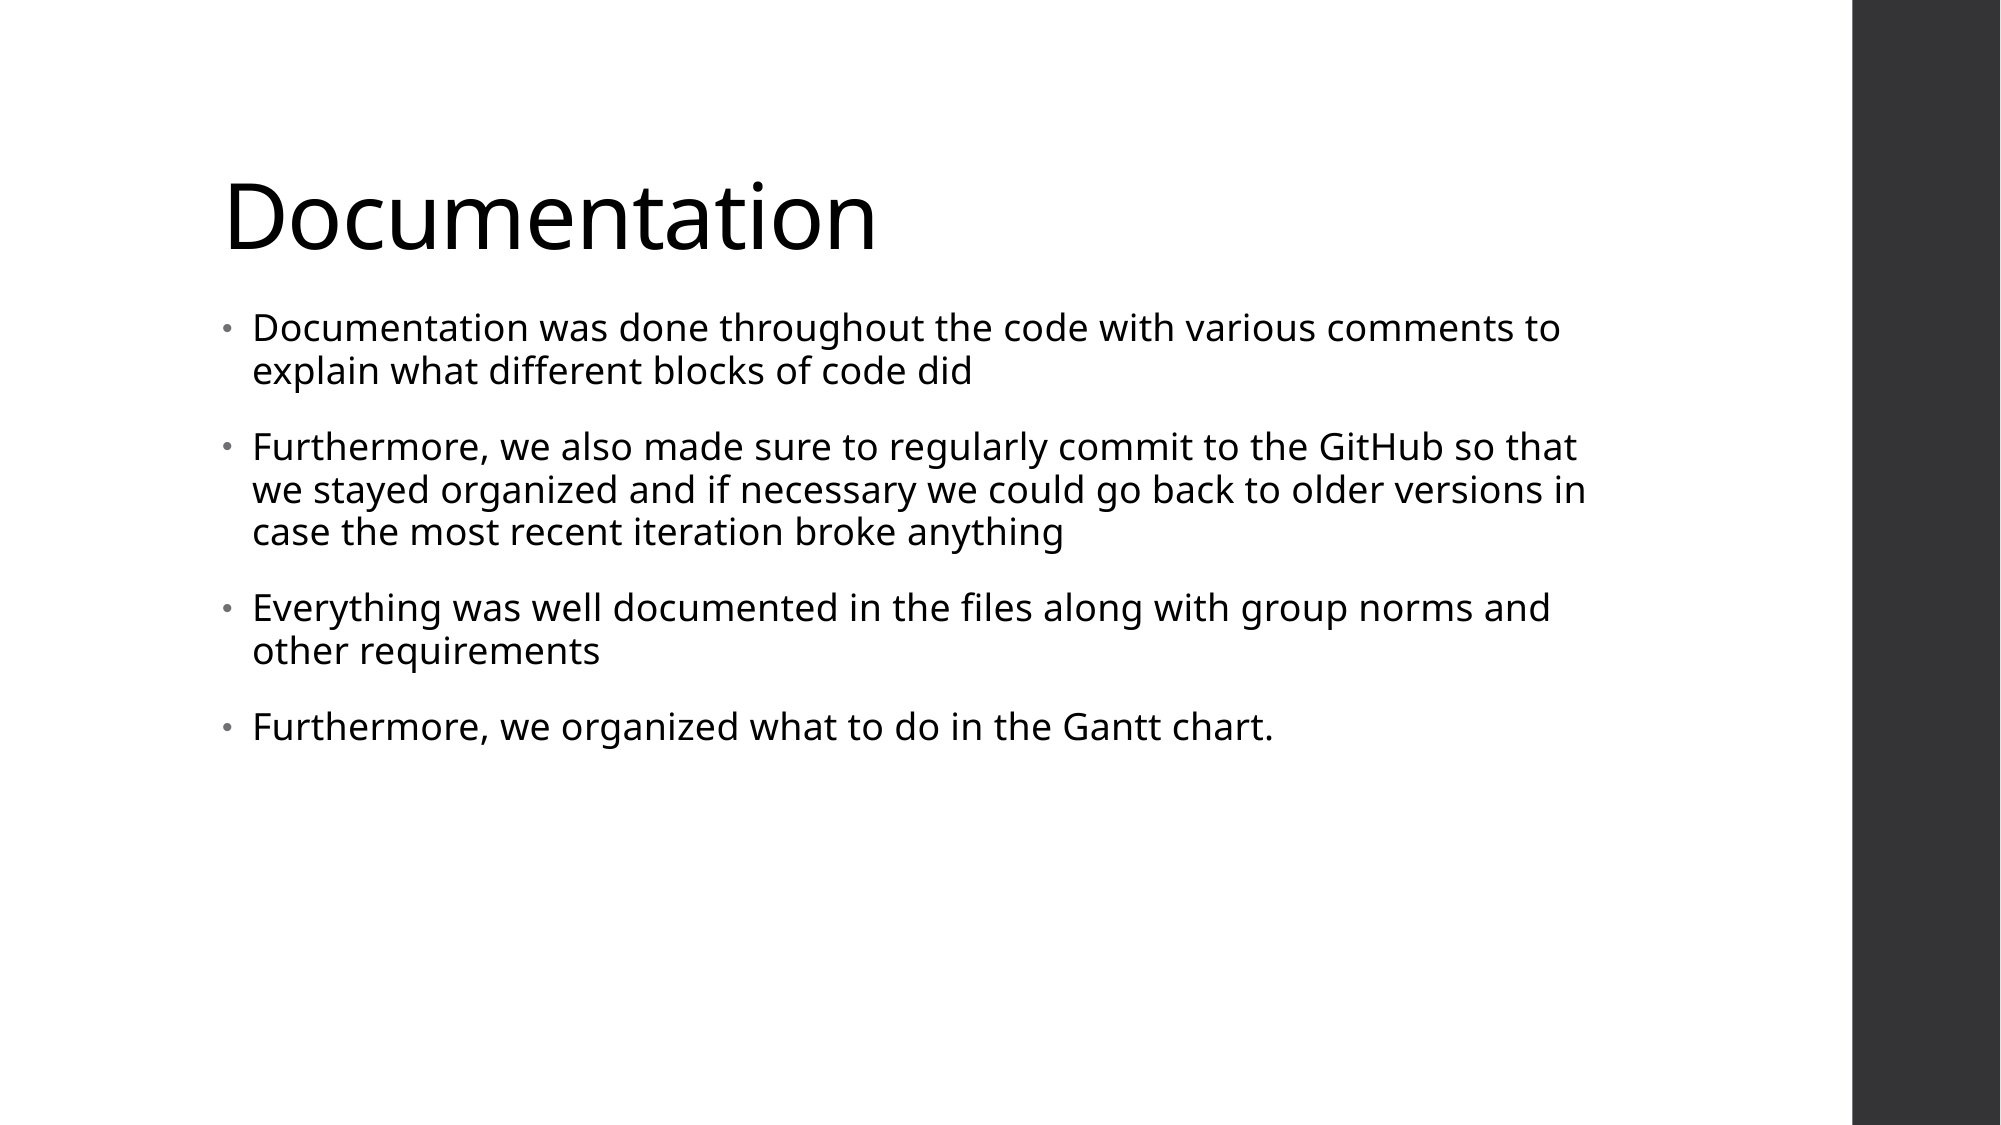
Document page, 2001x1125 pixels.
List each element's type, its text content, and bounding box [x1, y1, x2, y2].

list Documentation was done throughout the code with various comments to explain what different blocks of code did Furthermore, we also made sure to regularly commit to the GitHub so that we stayed organized and if necessary we could go back to older versions in case the most recent iteration broke anything Everything was well documented in the files along with group norms and other requirements Furthermore, we organized what to do in the Gantt chart. [206, 299, 1617, 1014]
title Documentation [206, 60, 1797, 278]
